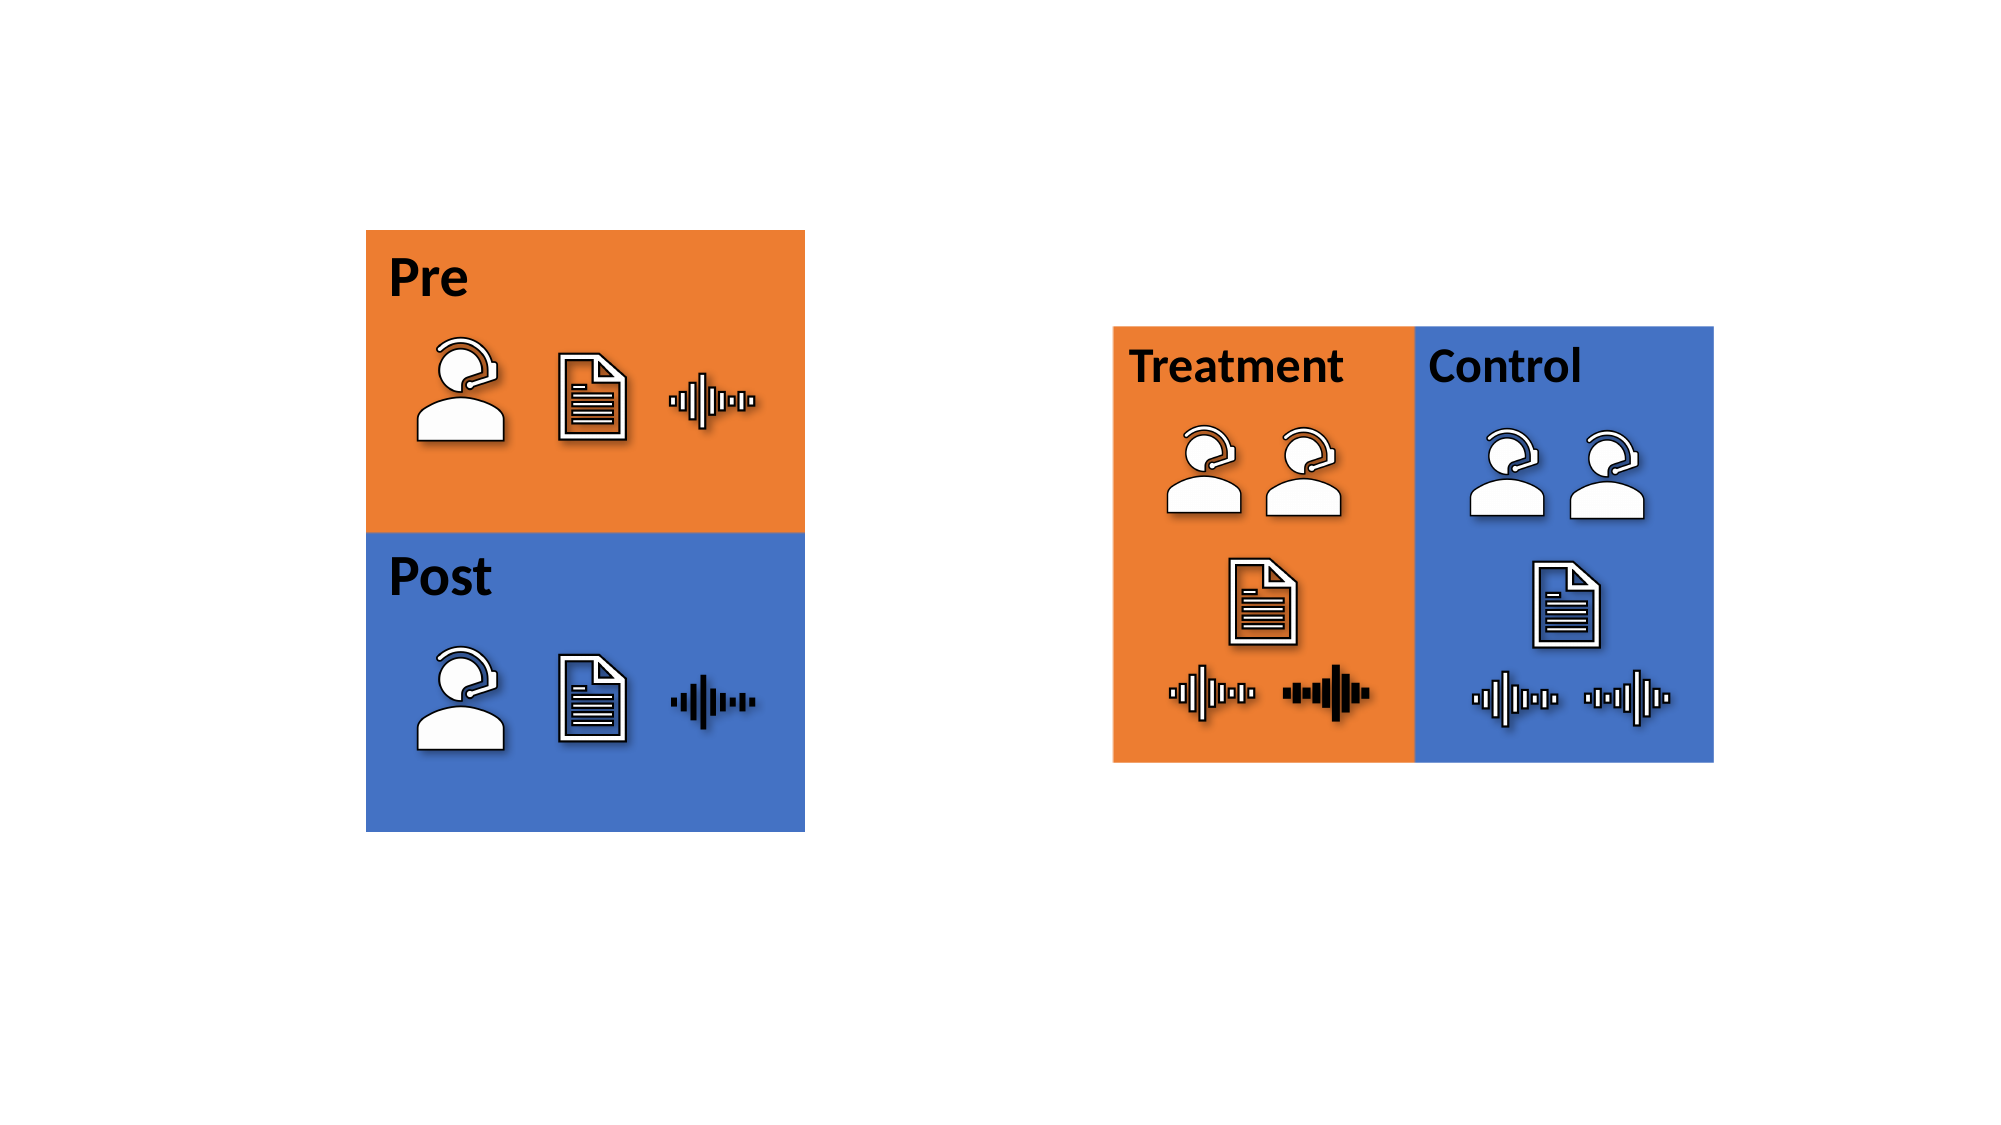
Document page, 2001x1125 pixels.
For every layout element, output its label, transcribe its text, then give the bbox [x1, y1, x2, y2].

picture [366, 230, 805, 832]
picture [1114, 243, 1713, 845]
text_box Treatment [1114, 324, 1194, 400]
